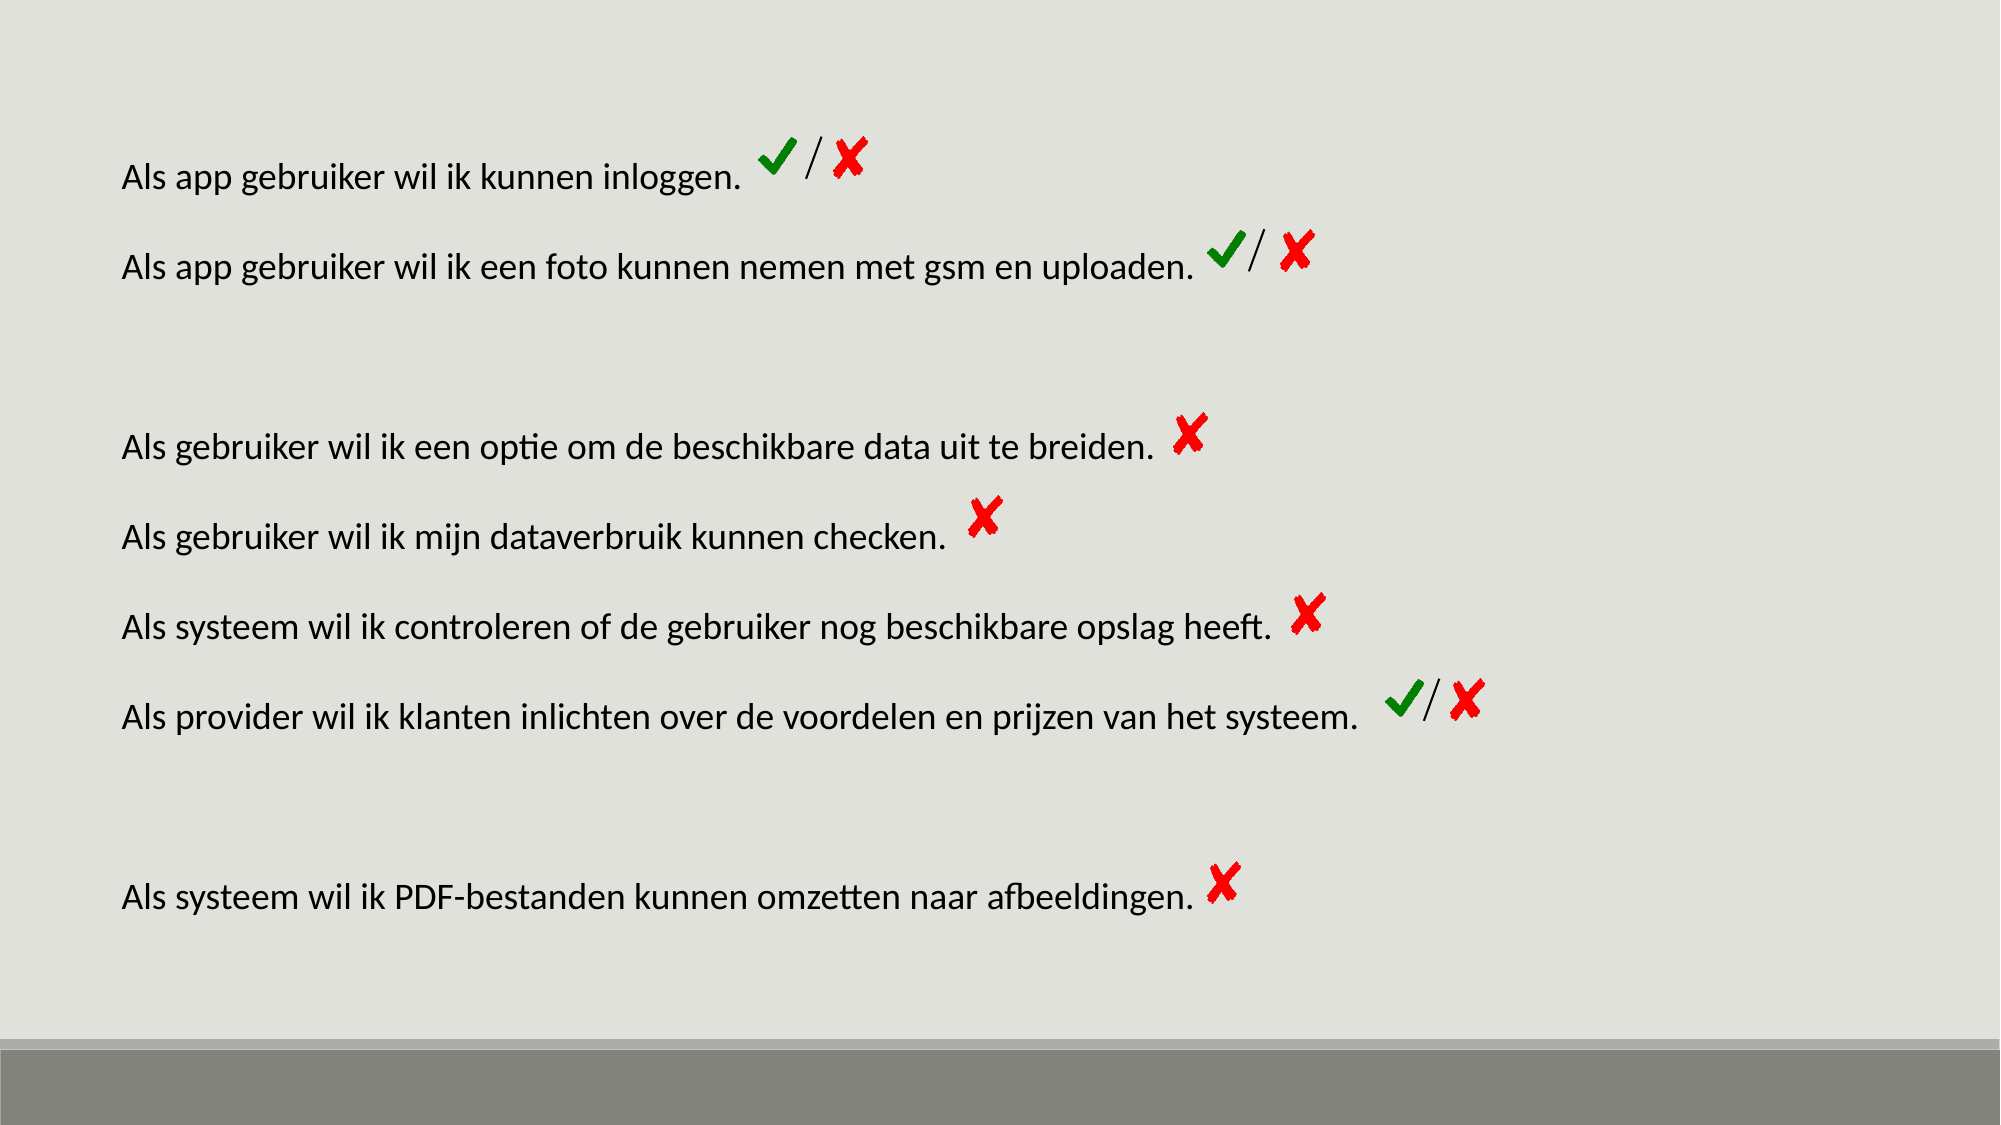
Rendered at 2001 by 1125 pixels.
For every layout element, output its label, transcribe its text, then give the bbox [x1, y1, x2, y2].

picture [758, 136, 798, 176]
picture [1279, 228, 1315, 272]
picture [832, 136, 868, 180]
text_box Als app gebruiker wil ik kunnen inloggen. Als app gebruiker wil ik een foto kunnen nemen met gsm en uploaden. Als gebruiker wil ik een optie om de beschikbare data uit te breiden. Als gebruiker wil ik mijn dataverbruik kunnen checken. Als systeem wil ik controleren of de gebruiker nog beschikbare opslag heeft. Als provider wil ik klanten inlichten over de voordelen en prijzen van het systeem. Als systeem wil ik PDF-bestanden kunnen omzetten naar afbeeldingen. [106, 99, 1864, 925]
picture [967, 494, 1003, 539]
picture [1206, 860, 1242, 905]
picture [1291, 591, 1327, 635]
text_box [805, 136, 822, 180]
picture [1206, 228, 1246, 268]
picture [1450, 678, 1486, 722]
picture [1172, 411, 1208, 455]
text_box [1423, 678, 1440, 722]
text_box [1248, 228, 1265, 272]
picture [1385, 678, 1423, 718]
